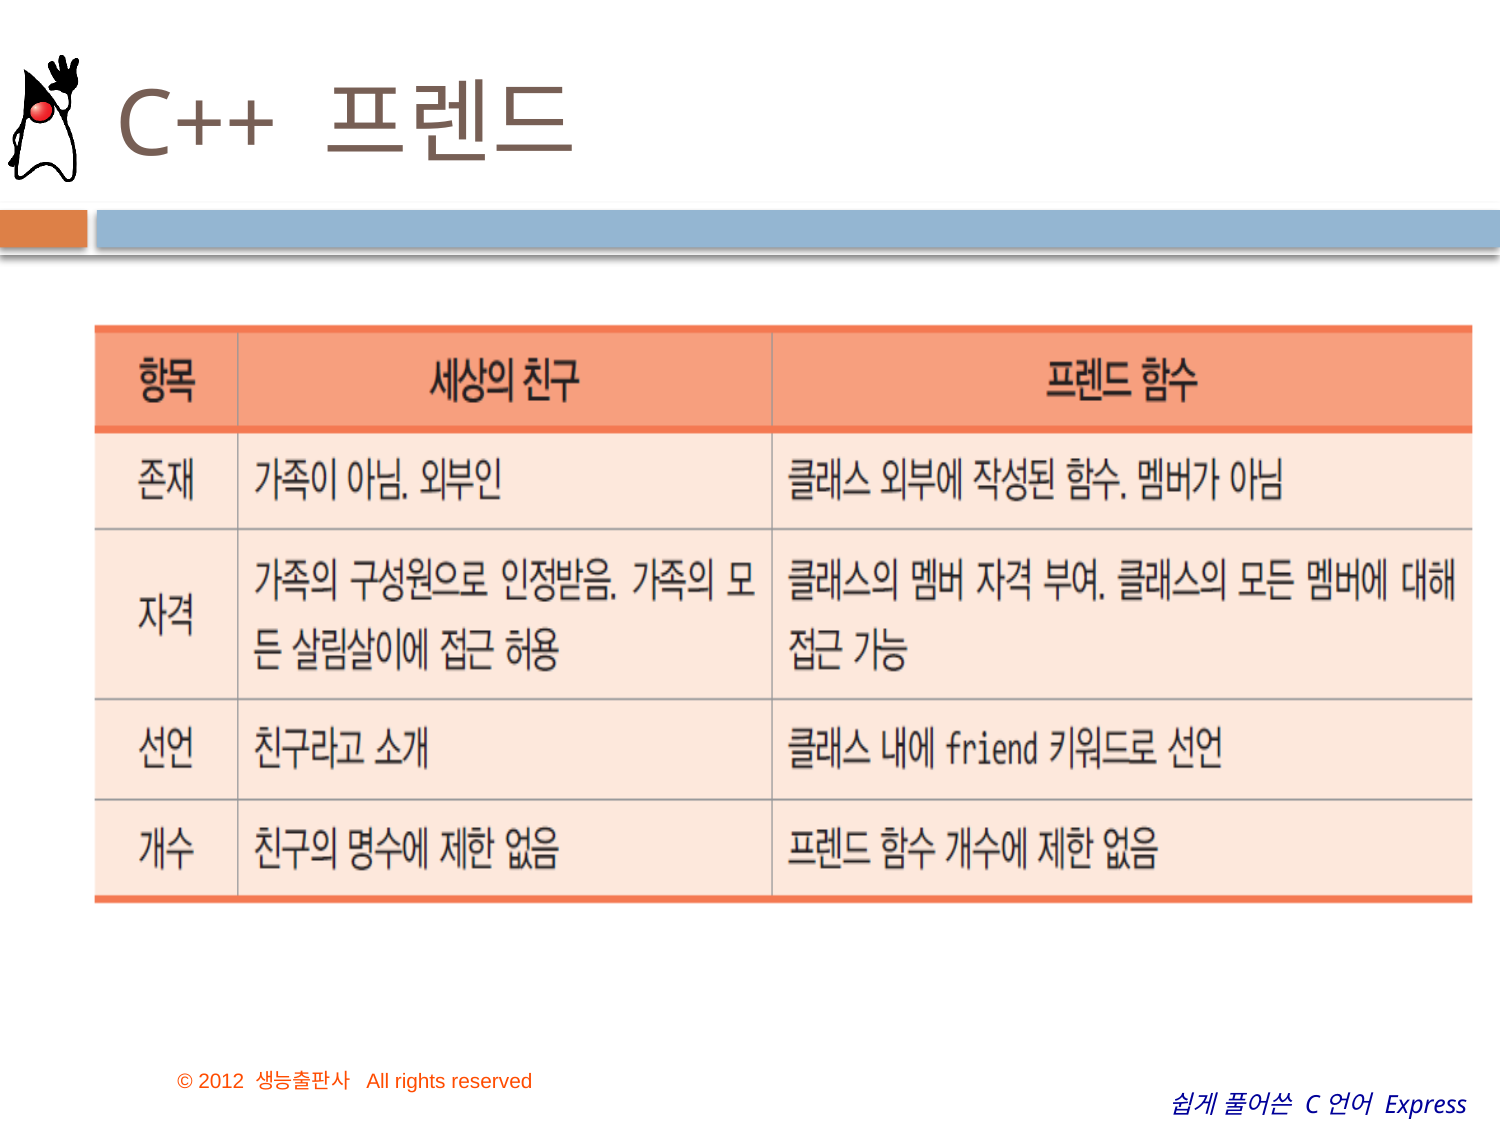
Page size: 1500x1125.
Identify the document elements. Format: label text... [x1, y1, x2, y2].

title C++ 프렌드 [100, 37, 1438, 200]
slide_number 3 [0, 170, 87, 211]
picture [8, 55, 79, 170]
picture [90, 314, 1476, 918]
